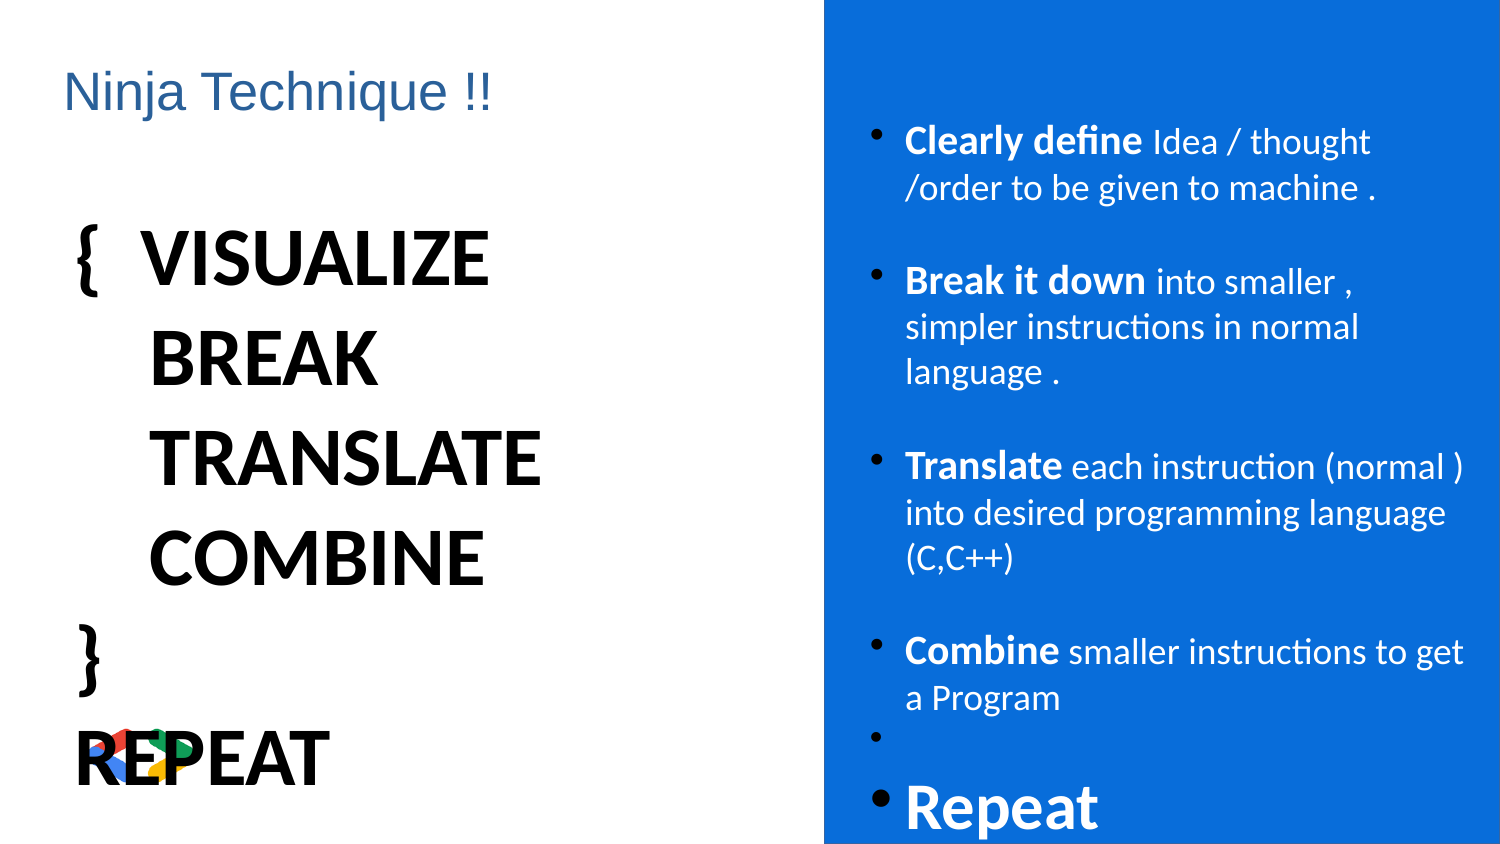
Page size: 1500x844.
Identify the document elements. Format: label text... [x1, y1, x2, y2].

text_box Ninja Technique !! [48, 48, 739, 124]
text_box [824, 0, 1500, 844]
text_box Clearly define Idea / thought /order to be given to machine . Break it down into smaller , simpler instructions in normal language . Translate each instruction (normal ) into desired programming language (C,C++) Combine smaller instructions to get a Program Repeat [855, 105, 1485, 731]
text_box { VISUALIZE BREAK TRANSLATE COMBINE } REPEAT [60, 194, 645, 710]
picture [83, 727, 198, 783]
